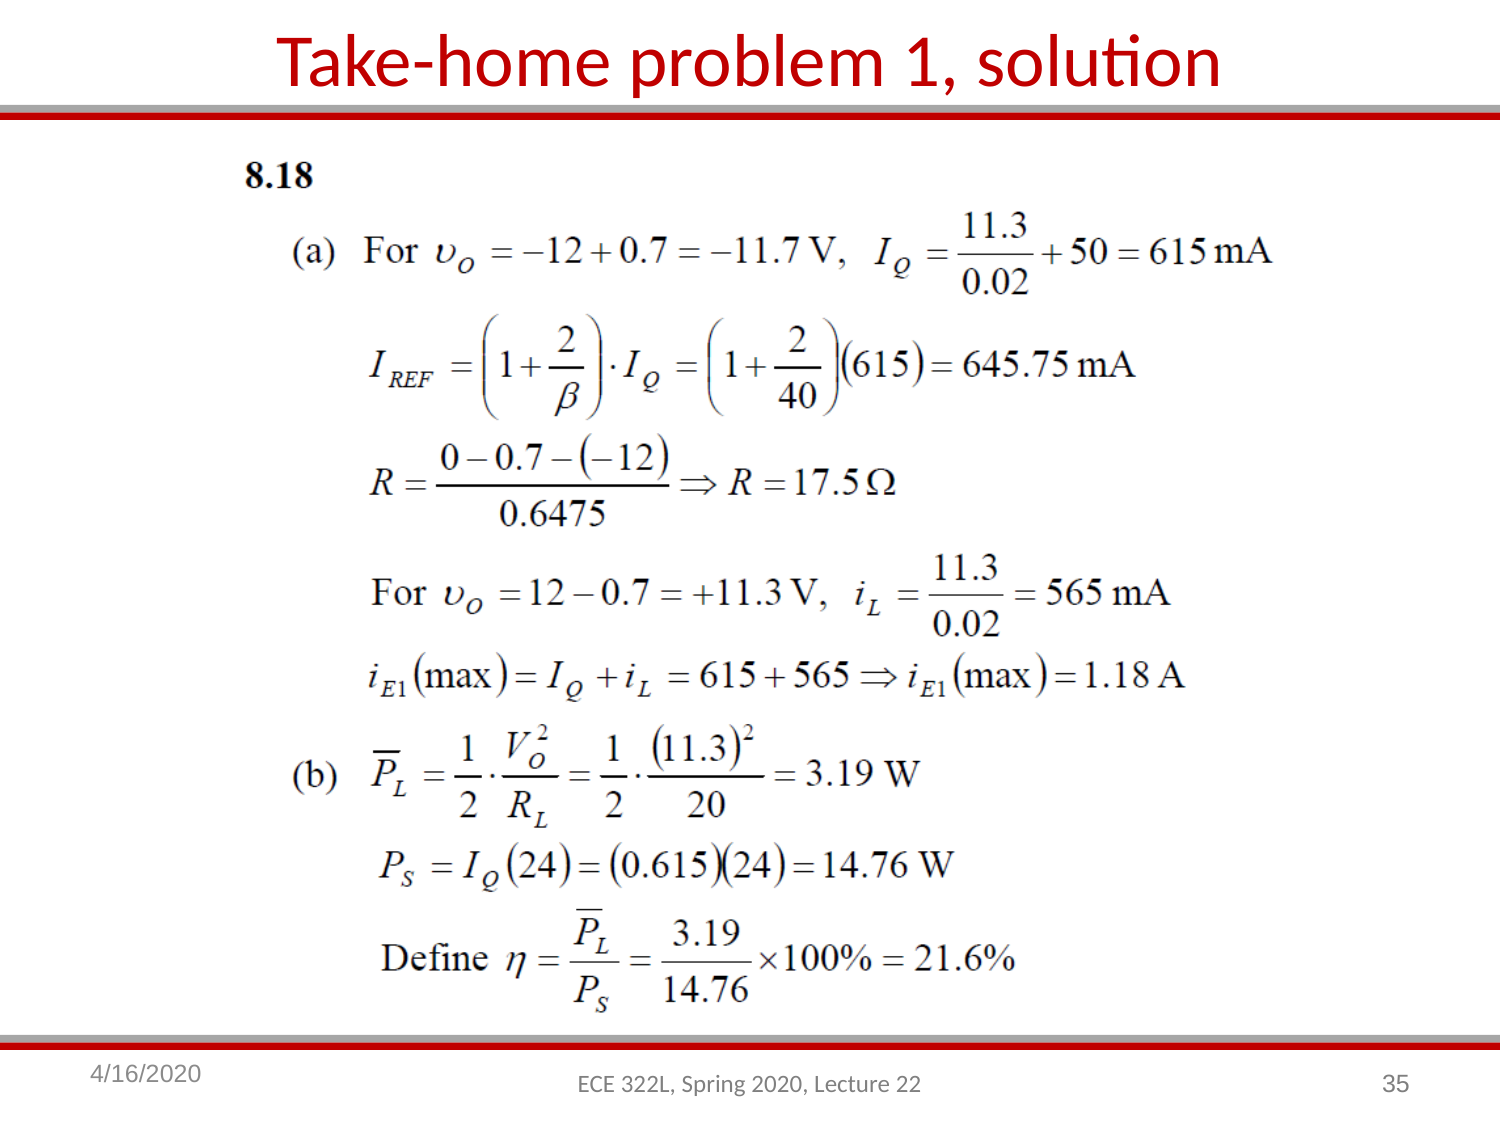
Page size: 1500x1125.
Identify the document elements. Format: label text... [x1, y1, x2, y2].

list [212, 124, 1288, 1032]
title Take-home problem 1, solution [0, 0, 1500, 150]
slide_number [75, 1042, 425, 1103]
slide_number 35 [1074, 1052, 1425, 1113]
